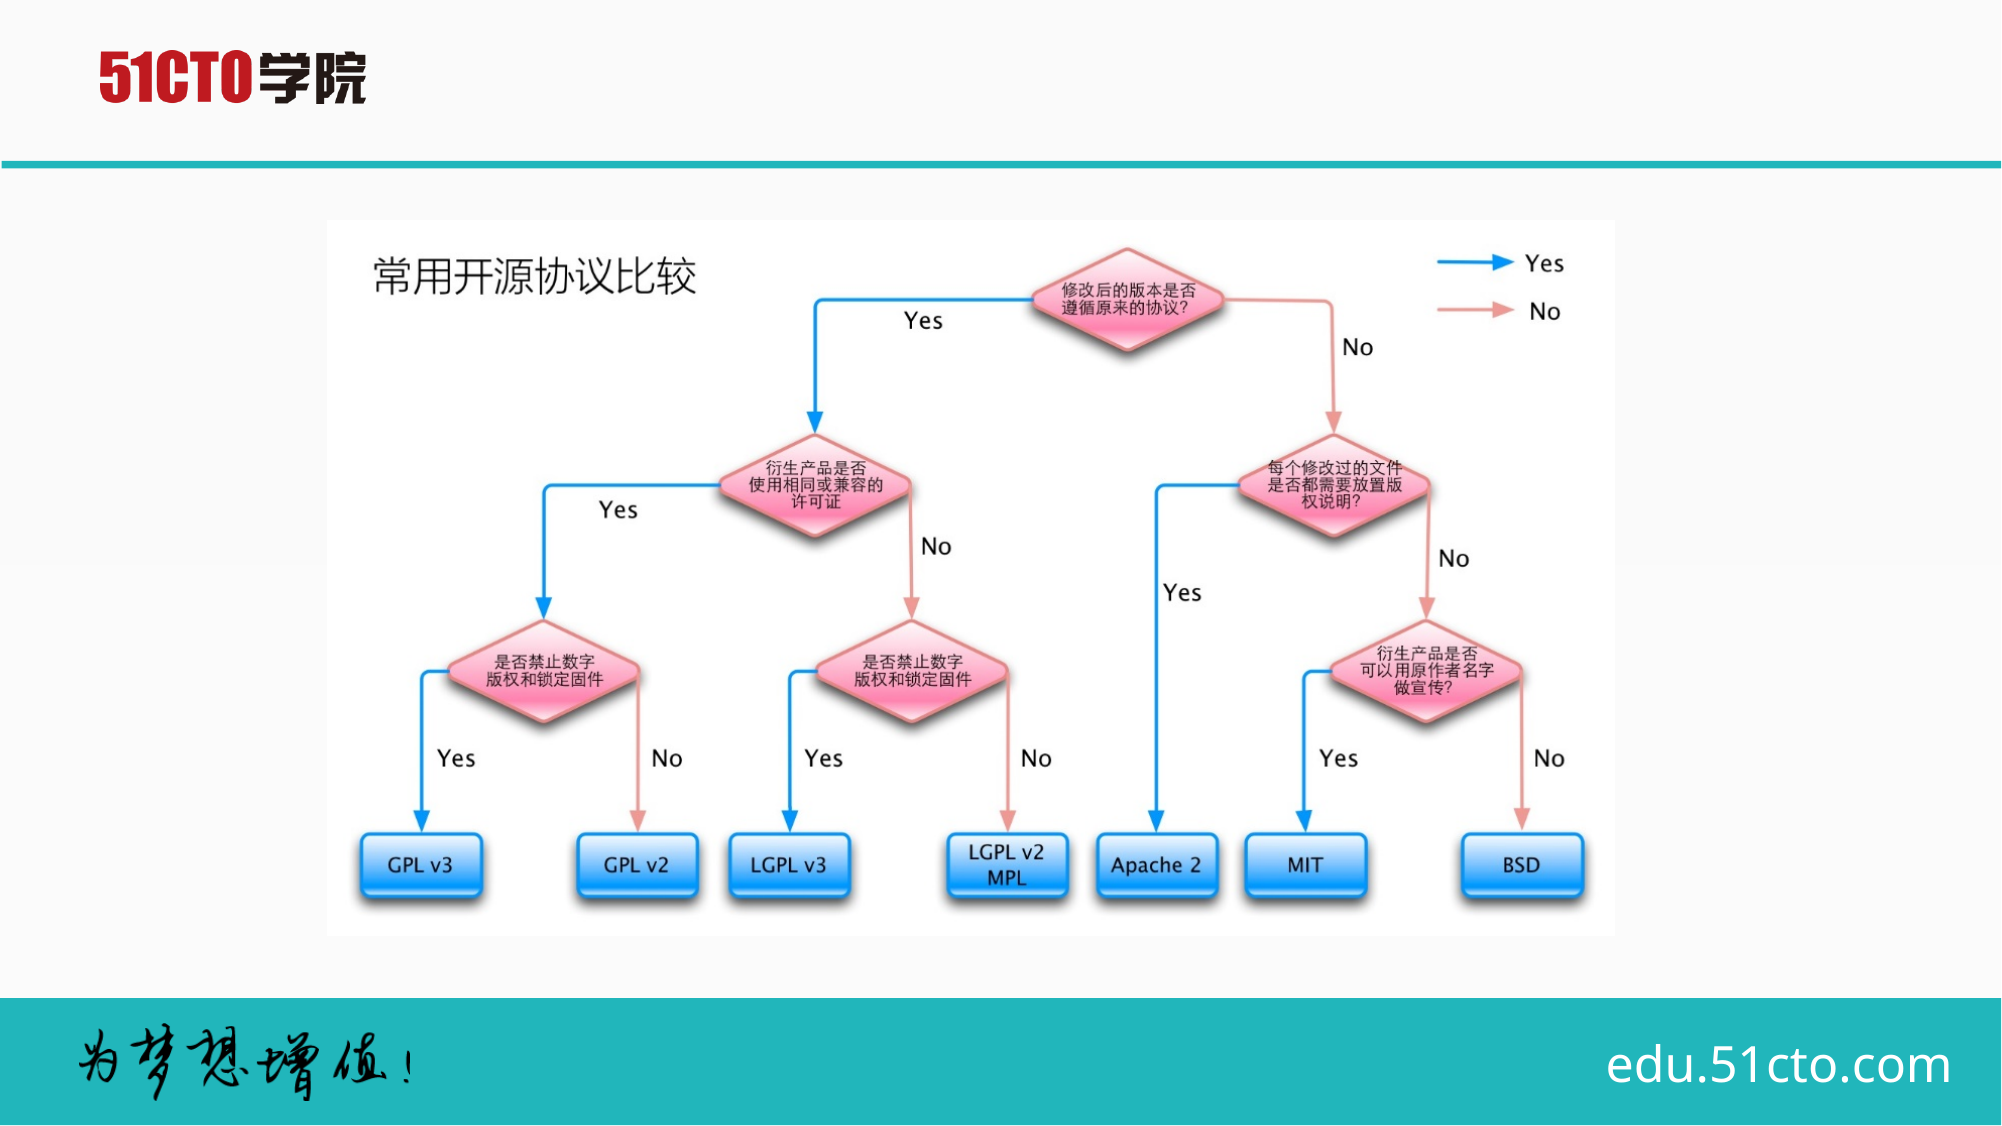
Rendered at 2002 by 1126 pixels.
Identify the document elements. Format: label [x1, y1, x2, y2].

list [326, 219, 1615, 936]
picture [100, 50, 366, 104]
picture [79, 1023, 410, 1101]
